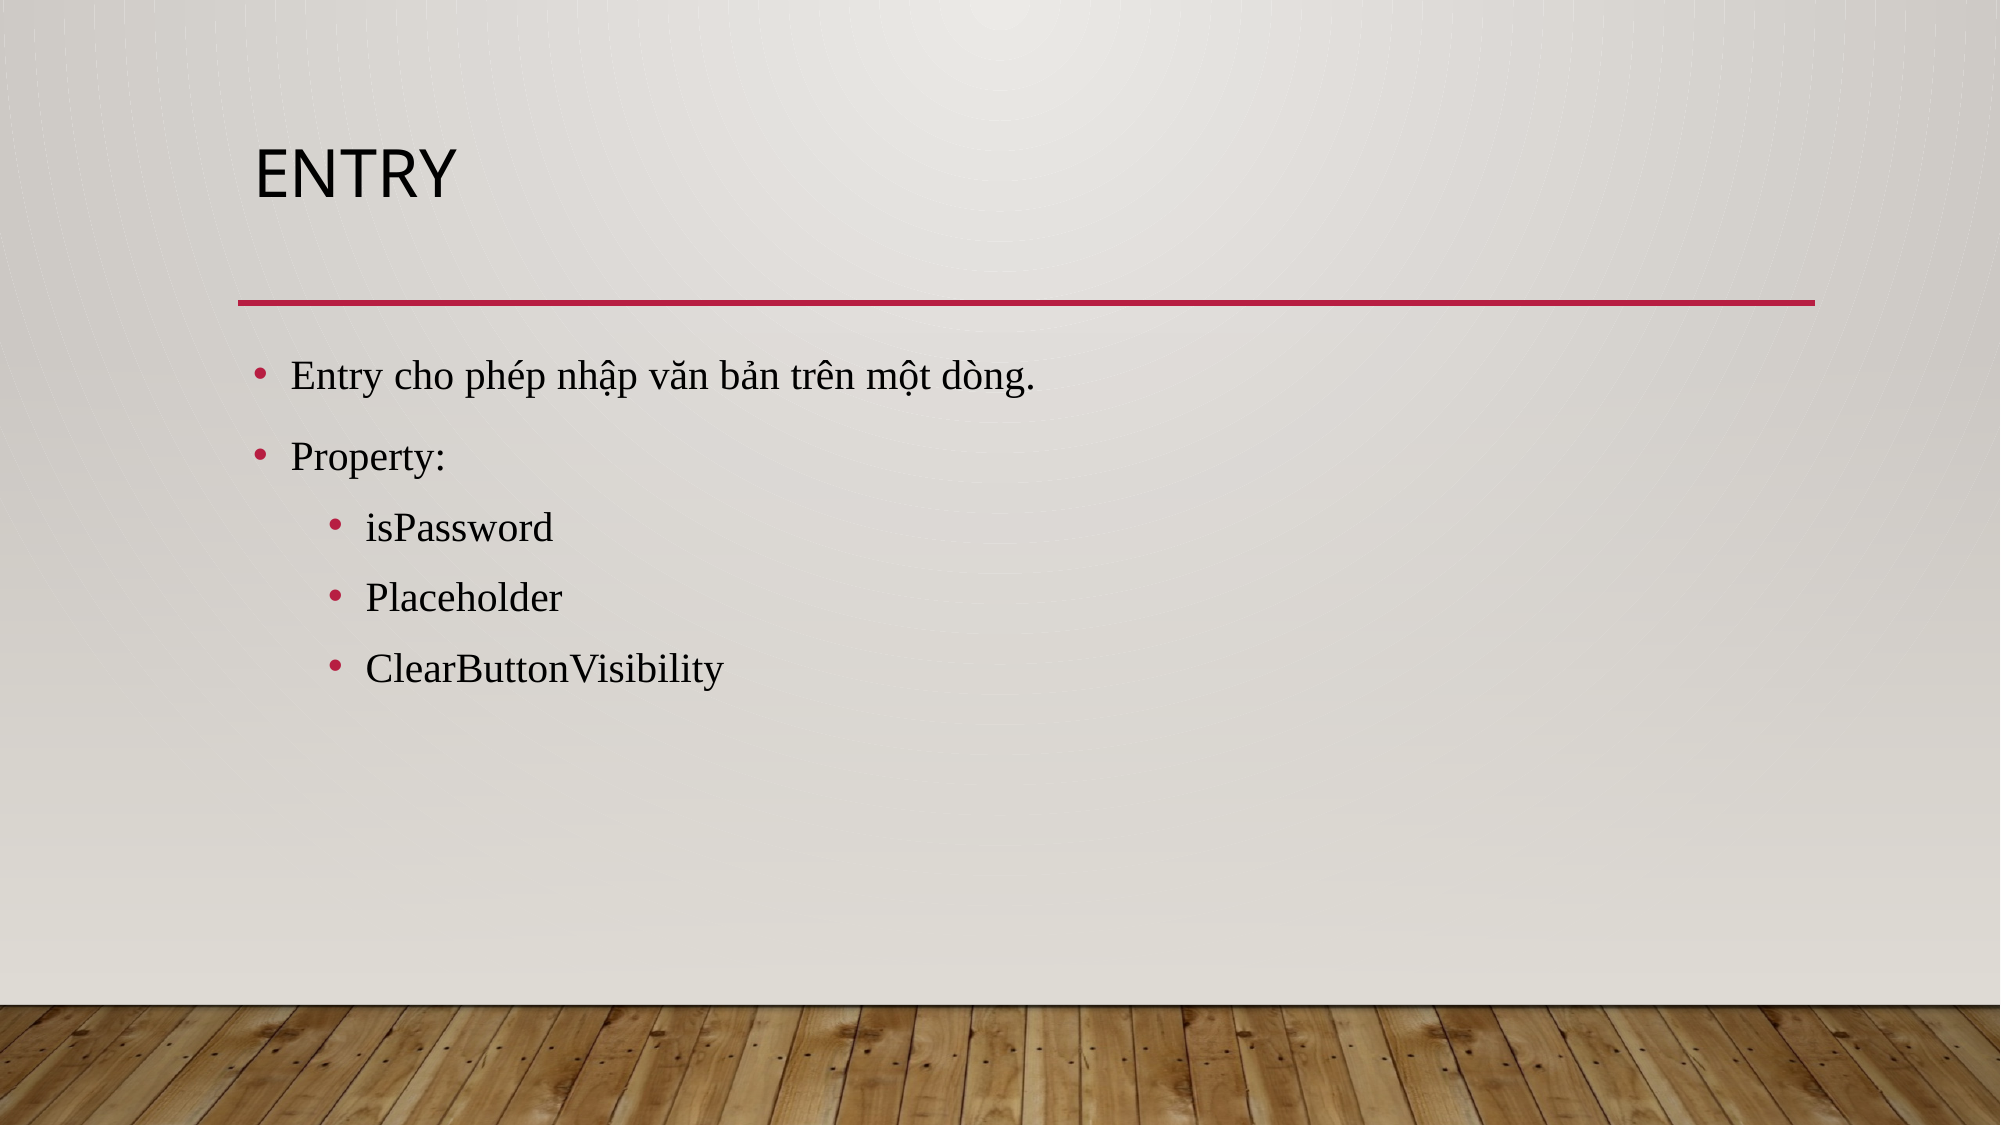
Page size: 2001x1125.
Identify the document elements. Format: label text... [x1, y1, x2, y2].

title entry [238, 131, 1814, 305]
list Entry cho phép nhập văn bản trên một dòng. Property: isPassword Placeholder ClearButtonVisibility [238, 330, 1814, 897]
picture [0, 1005, 2000, 1125]
